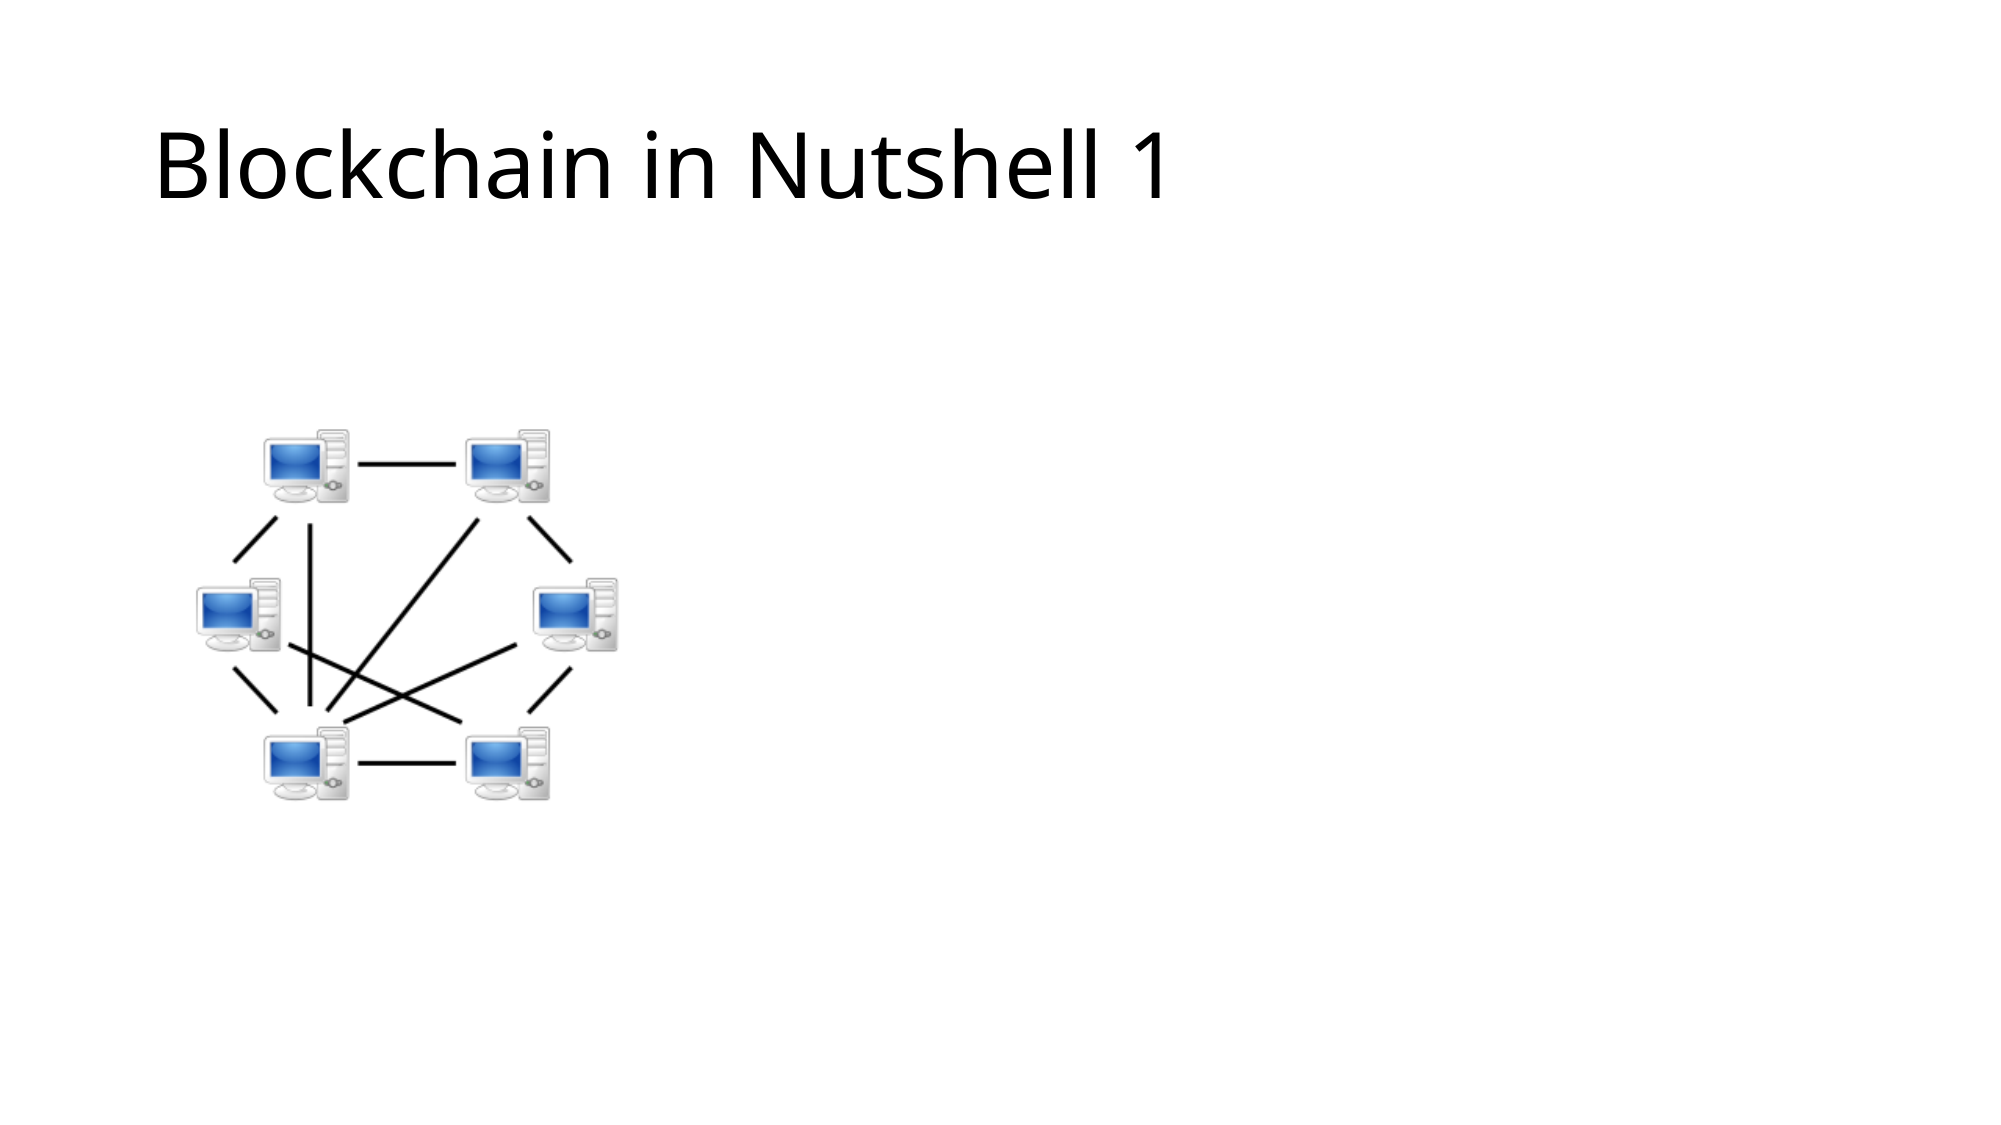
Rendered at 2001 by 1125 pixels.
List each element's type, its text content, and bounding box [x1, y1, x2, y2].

title Blockchain in Nutshell 1 [137, 59, 1863, 278]
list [137, 331, 713, 910]
